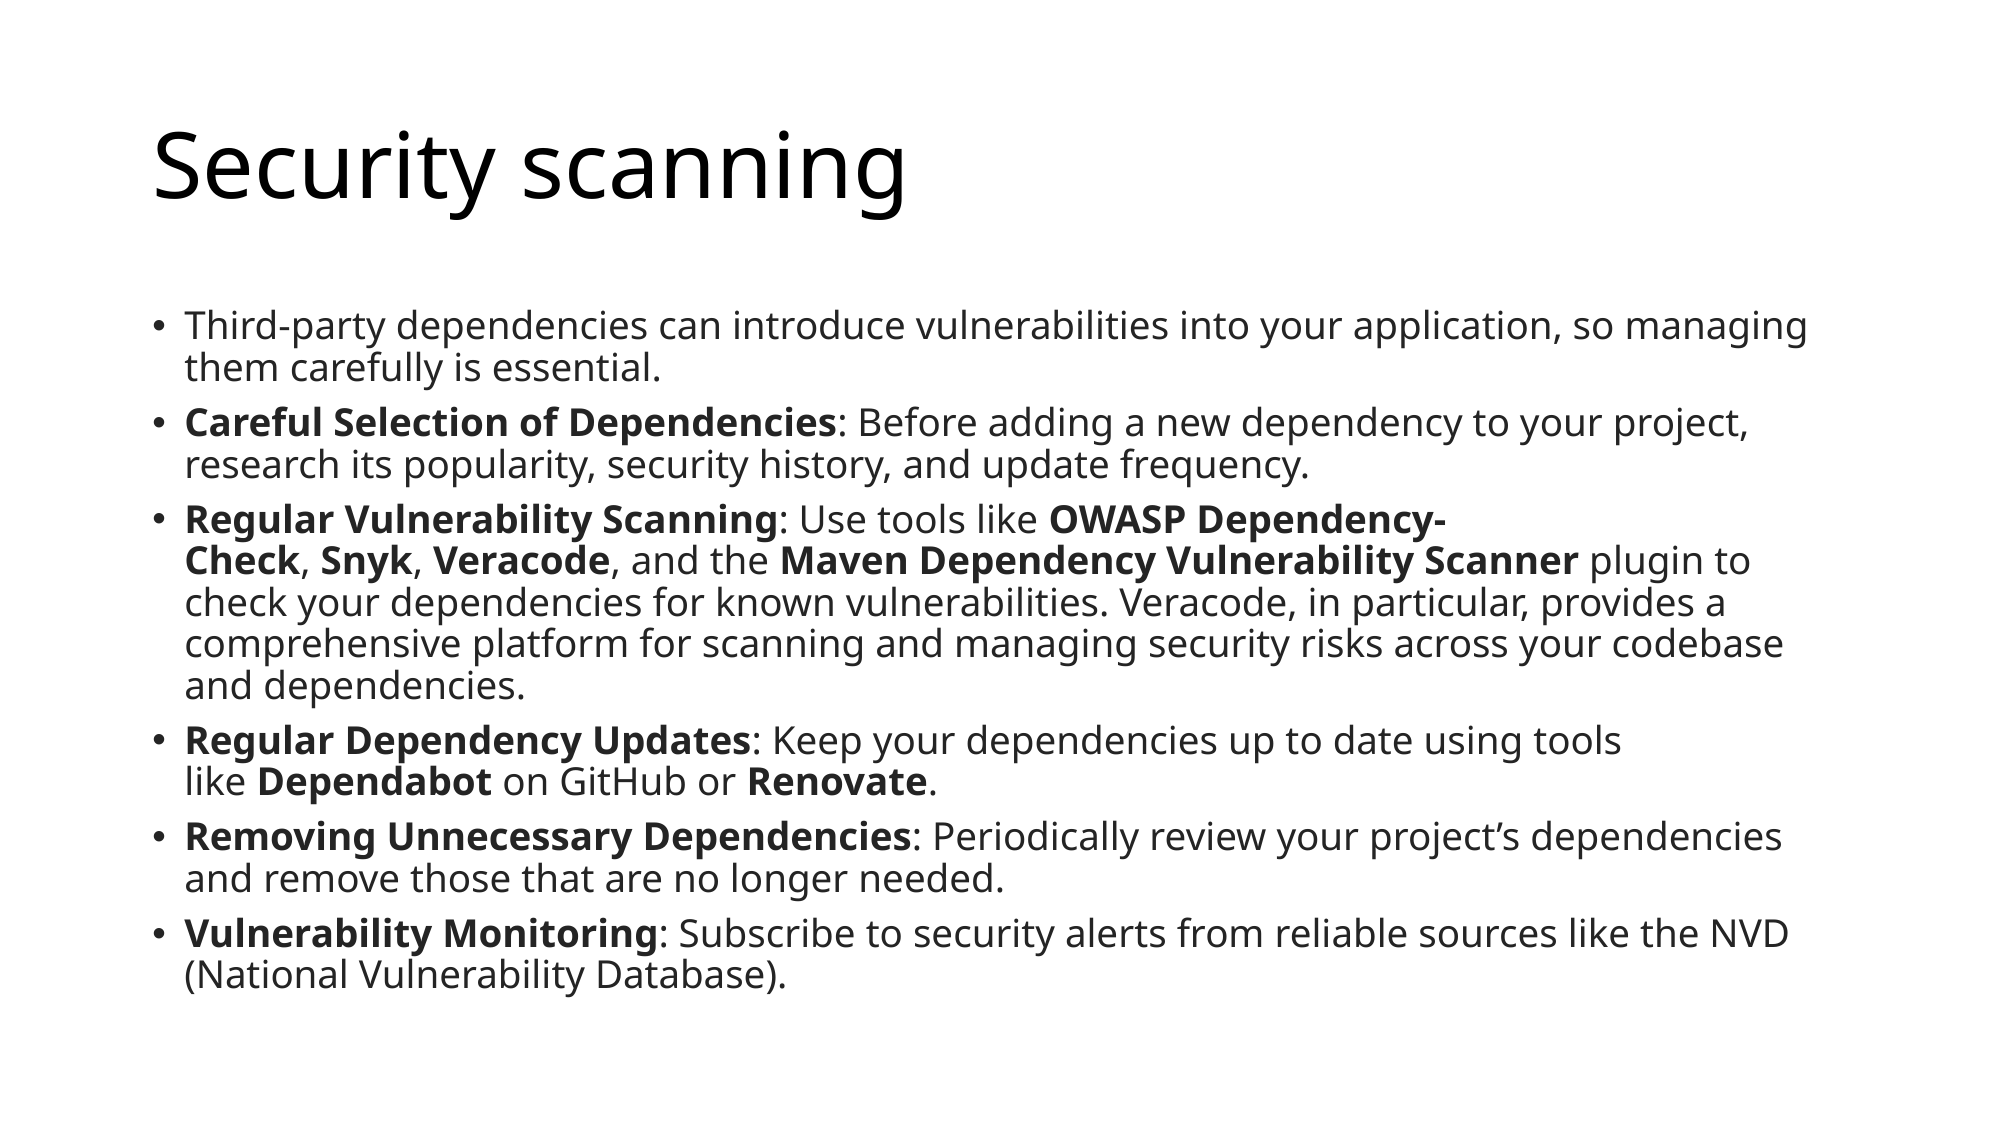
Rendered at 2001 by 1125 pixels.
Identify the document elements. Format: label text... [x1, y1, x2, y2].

title Security scanning [137, 59, 1863, 278]
list Third-party dependencies can introduce vulnerabilities into your application, so managing them carefully is essential. Careful Selection of Dependencies: Before adding a new dependency to your project, research its popularity, security history, and update frequency. Regular Vulnerability Scanning: Use tools like OWASP Dependency-Check, Snyk, Veracode, and the Maven Dependency Vulnerability Scanner plugin to check your dependencies for known vulnerabilities. Veracode, in particular, provides a comprehensive platform for scanning and managing security risks across your codebase and dependencies. Regular Dependency Updates: Keep your dependencies up to date using tools like Dependabot on GitHub or Renovate. Removing Unnecessary Dependencies: Periodically review your project’s dependencies and remove those that are no longer needed. Vulnerability Monitoring: Subscribe to security alerts from reliable sources like the NVD (National Vulnerability Database). [137, 299, 1863, 1014]
